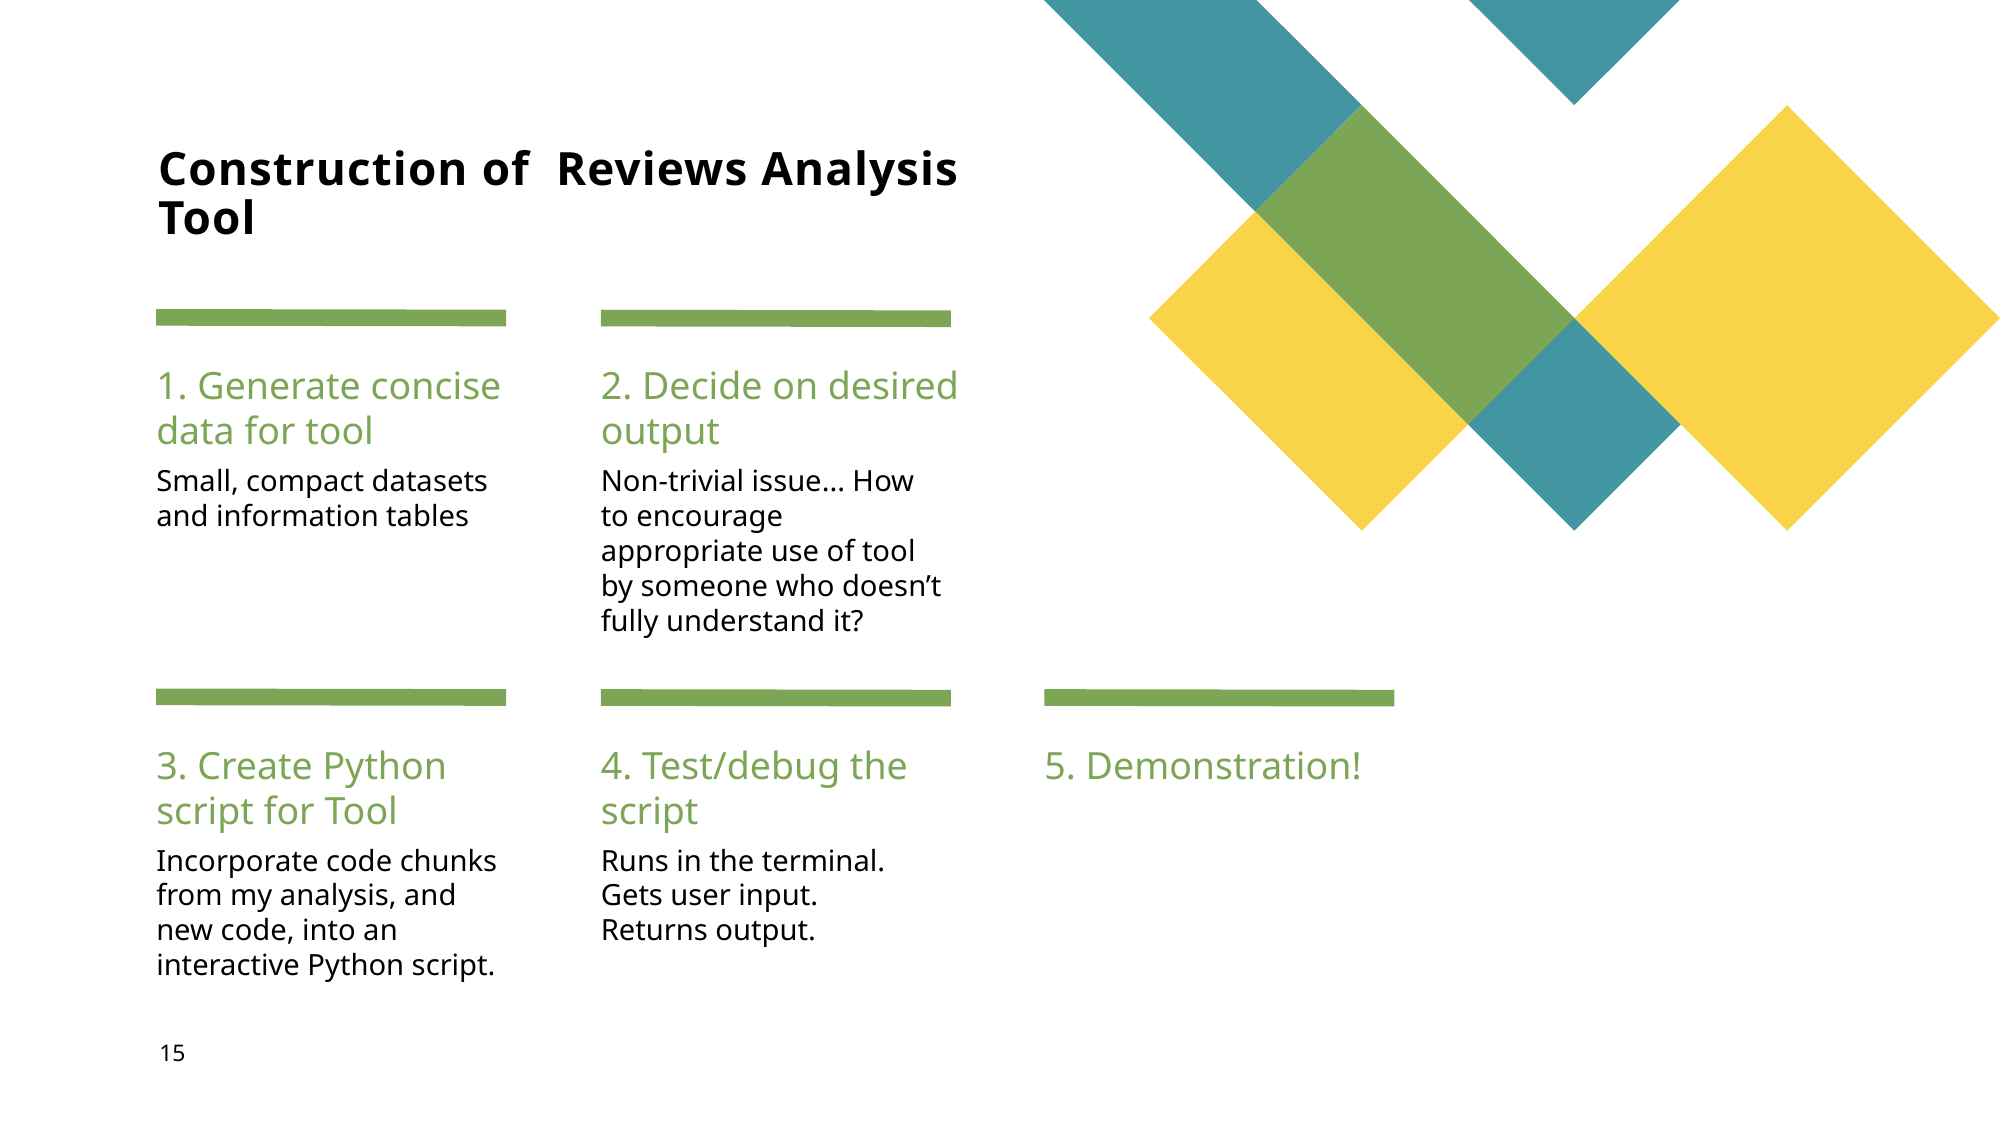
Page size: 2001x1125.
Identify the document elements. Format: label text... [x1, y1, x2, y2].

list 4. Test/debug the script [600, 741, 1000, 789]
list 5. Demonstration! [1044, 741, 1422, 776]
list 2. Decide on desired output [600, 362, 969, 397]
list Small, compact datasets and information tables [156, 462, 507, 523]
list Incorporate code chunks from my analysis, and new code, into an interactive Python script. [156, 841, 507, 903]
list 1. Generate concise data for tool [156, 362, 507, 397]
title Construction of Reviews Analysis Tool [158, 144, 1015, 245]
list Non-trivial issue... How to encourage appropriate use of tool by someone who doesn’t fully understand it? [600, 462, 950, 523]
slide_number 15 [159, 1038, 246, 1080]
list 3. Create Python script for Tool [156, 741, 507, 776]
list Runs in the terminal. Gets user input. Returns output. [600, 841, 950, 903]
